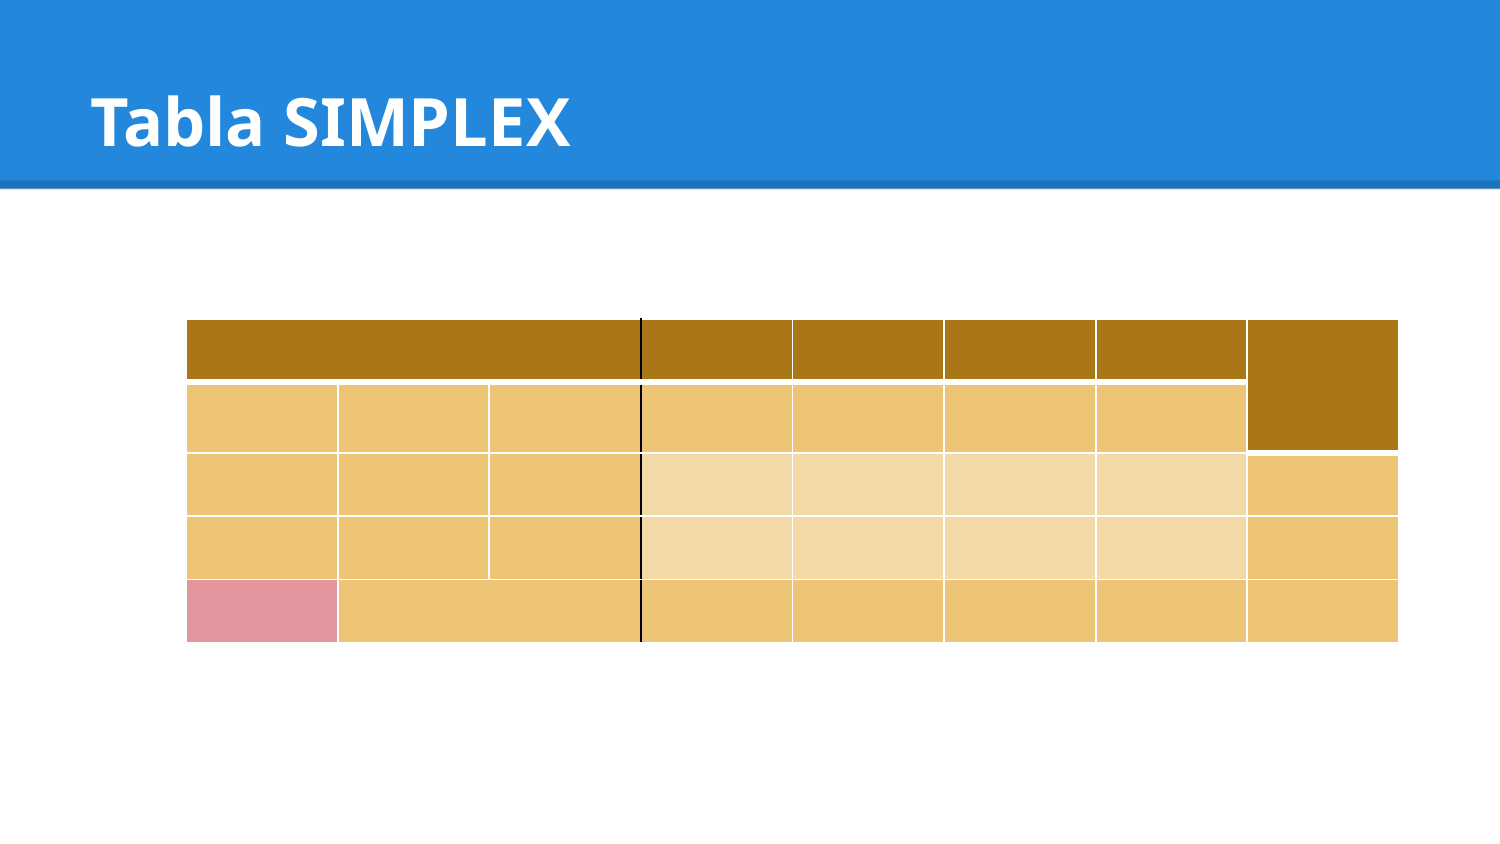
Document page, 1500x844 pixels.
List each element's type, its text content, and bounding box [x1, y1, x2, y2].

title Tabla SIMPLEX [75, 33, 1425, 175]
